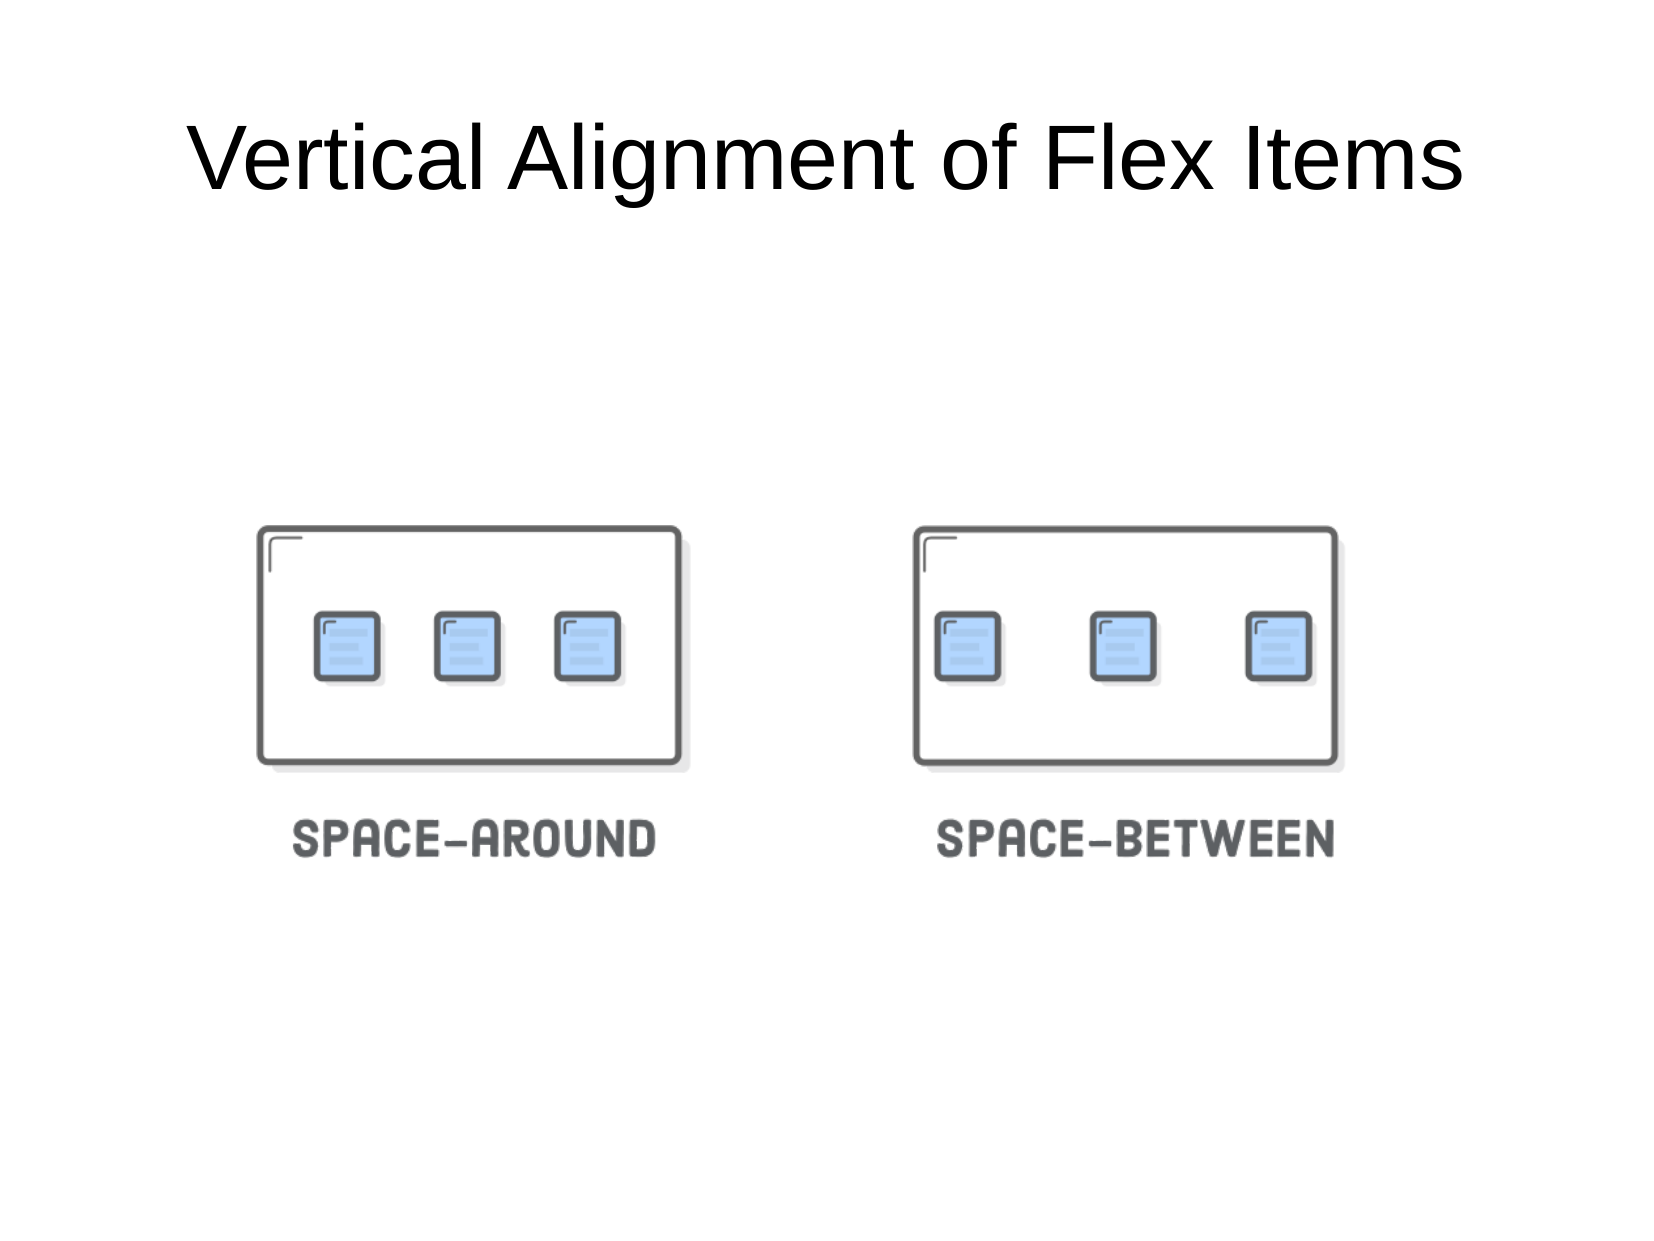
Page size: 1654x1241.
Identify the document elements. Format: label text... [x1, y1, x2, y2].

picture [190, 464, 1408, 917]
text_box Vertical Alignment of Flex Items [82, 49, 1571, 257]
